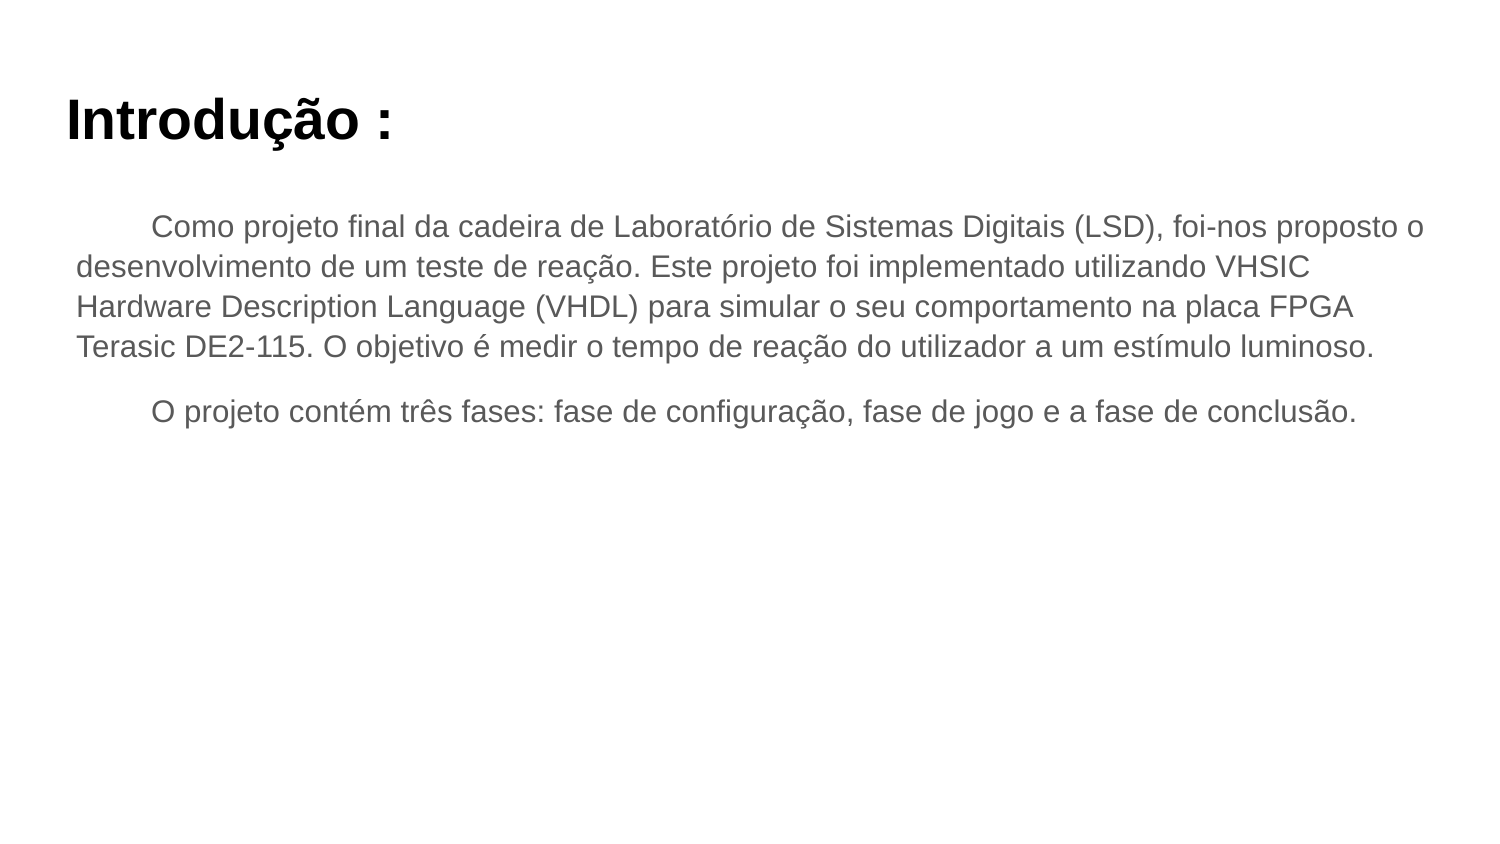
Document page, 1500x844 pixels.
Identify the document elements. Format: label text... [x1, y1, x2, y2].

list Como projeto final da cadeira de Laboratório de Sistemas Digitais (LSD), foi-nos proposto o desenvolvimento de um teste de reação. Este projeto foi implementado utilizando VHSIC Hardware Description Language (VHDL) para simular o seu comportamento na placa FPGA Terasic DE2-115. O objetivo é medir o tempo de reação do utilizador a um estímulo luminoso. O projeto contém três fases: fase de configuração, fase de jogo e a fase de conclusão. [61, 189, 1459, 750]
title Introdução : [51, 72, 1449, 167]
